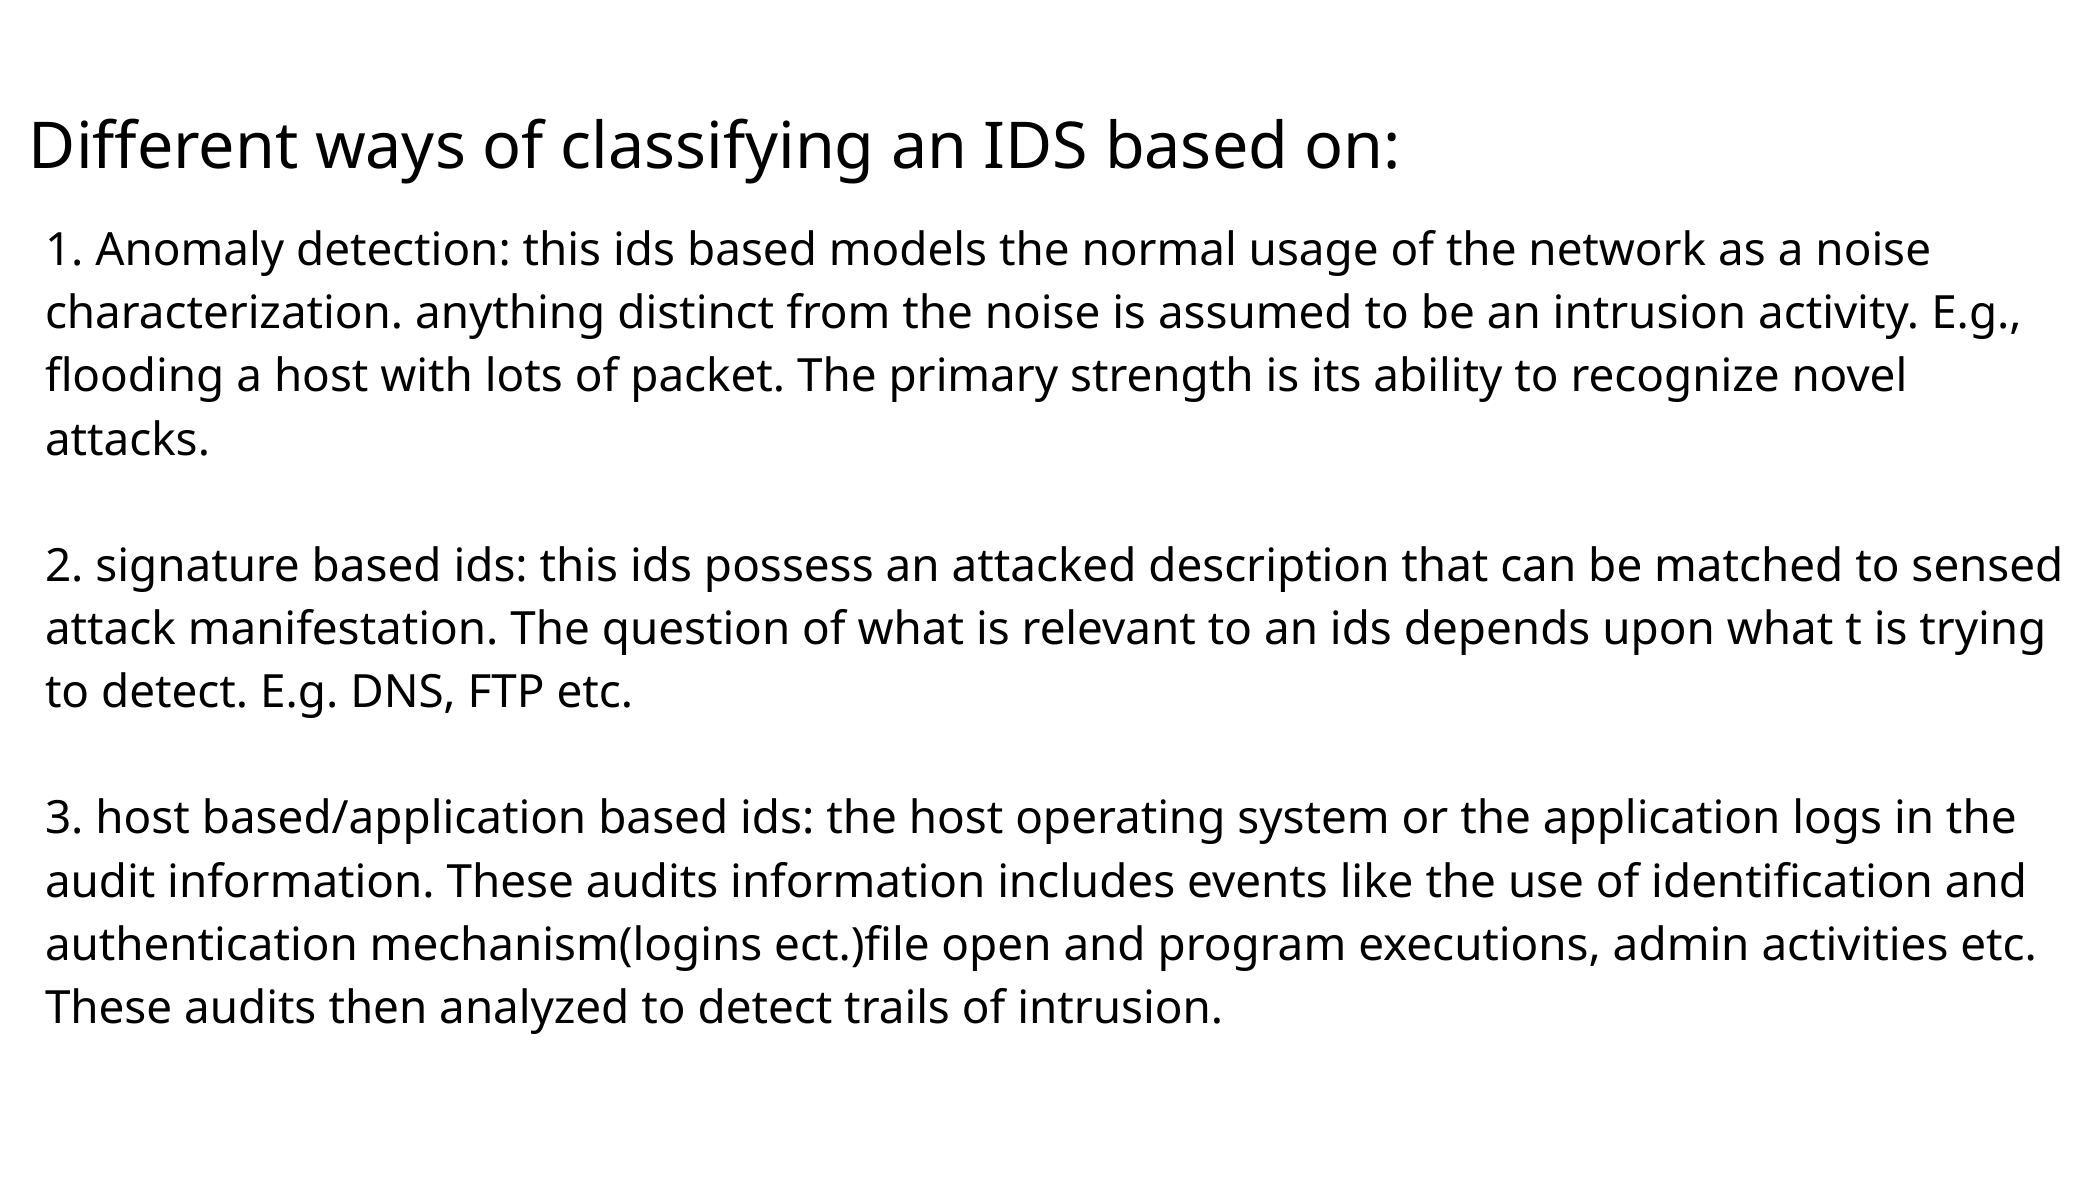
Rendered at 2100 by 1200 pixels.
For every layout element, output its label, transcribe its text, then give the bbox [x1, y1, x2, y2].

title Different ways of classifying an IDS based on: [0, 41, 1431, 221]
title 1. Anomaly detection: this ids based models the normal usage of the network as a noise characterization. anything distinct from the noise is assumed to be an intrusion activity. E.g., flooding a host with lots of packet. The primary strength is its ability to recognize novel attacks. 2. signature based ids: this ids possess an attacked description that can be matched to sensed attack manifestation. The question of what is relevant to an ids depends upon what t is trying to detect. E.g. DNS, FTP etc. 3. host based/application based ids: the host operating system or the application logs in the audit information. These audits information includes events like the use of identification and authentication mechanism(logins ect.)file open and program executions, admin activities etc. These audits then analyzed to detect trails of intrusion. [0, 191, 2100, 1179]
